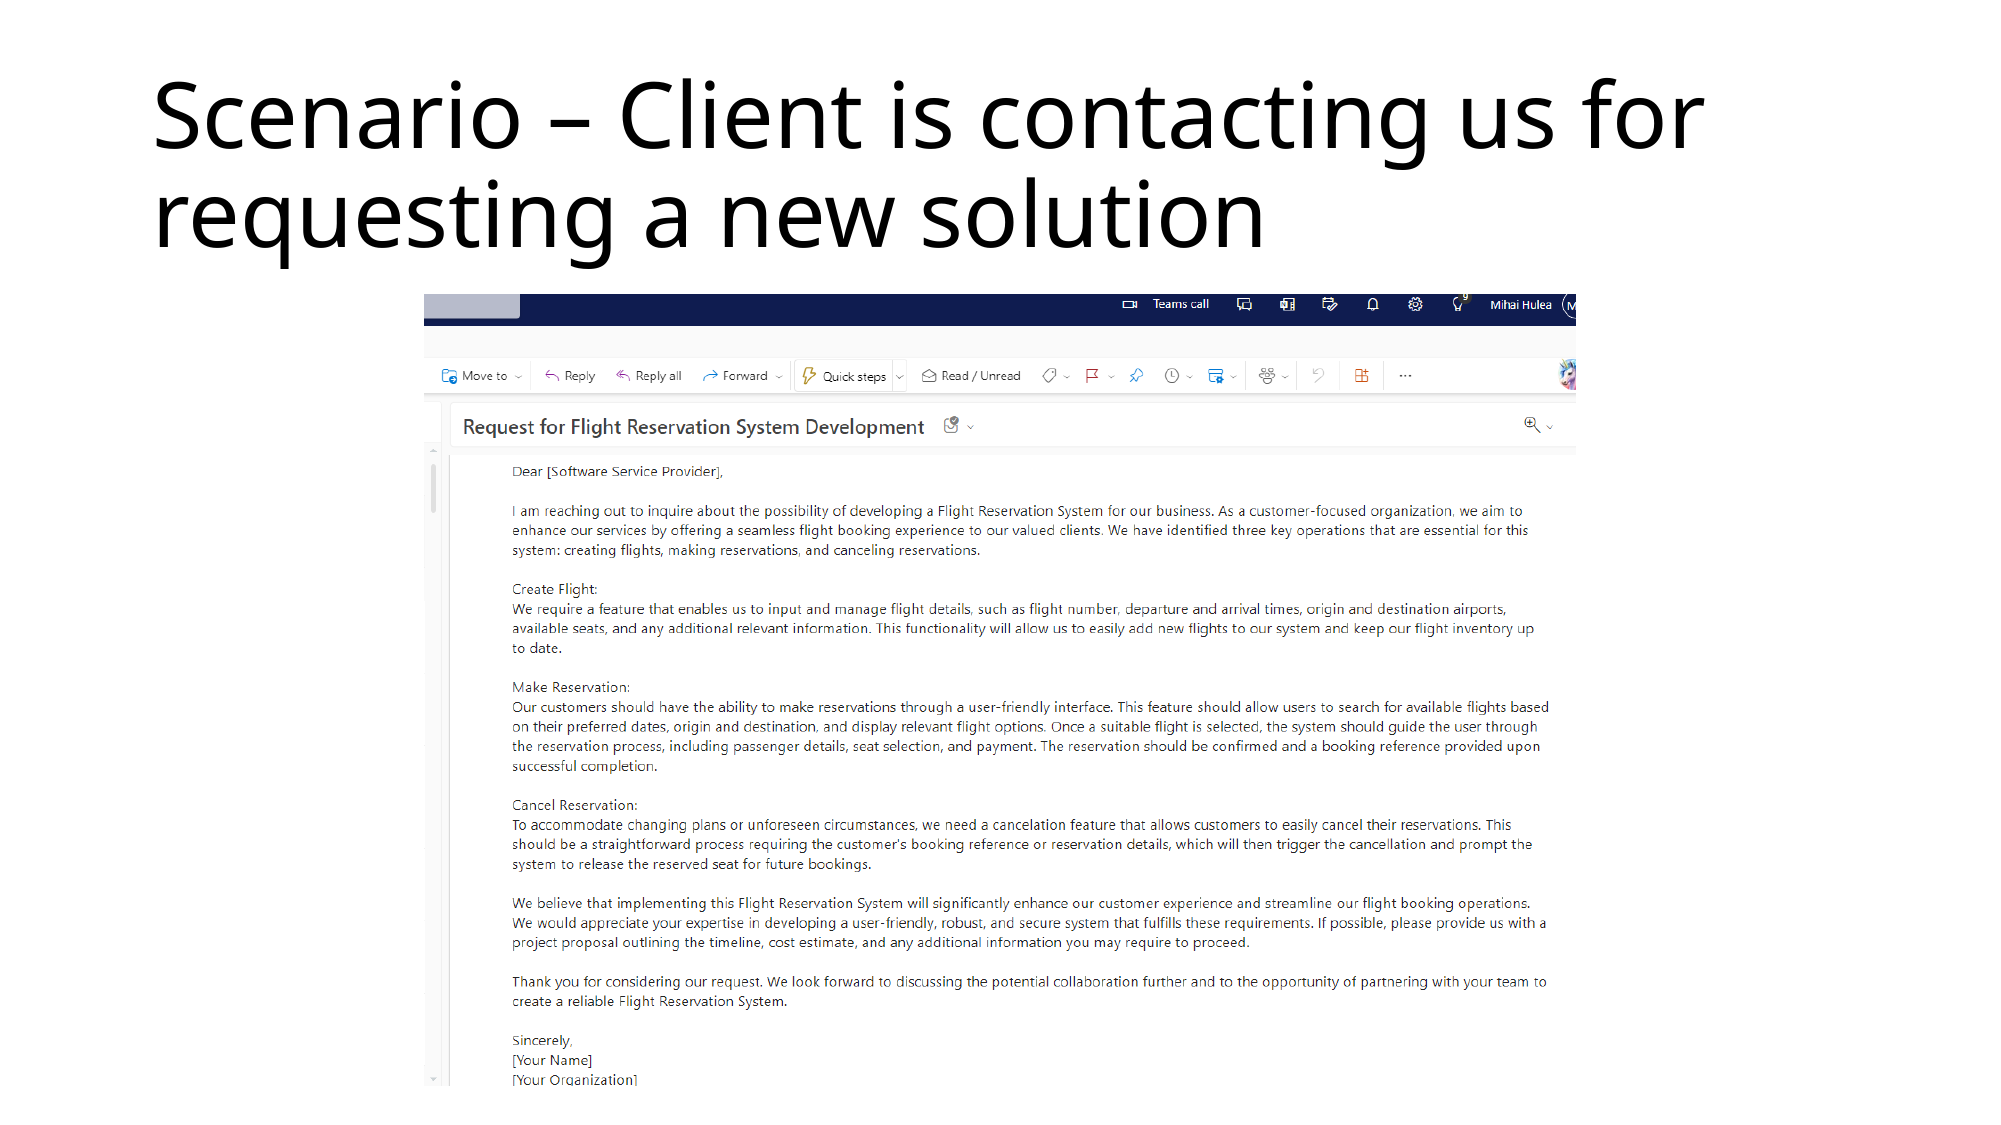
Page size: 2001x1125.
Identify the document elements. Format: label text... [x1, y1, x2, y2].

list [423, 294, 1576, 1086]
title Scenario – Client is contacting us for requesting a new solution [137, 59, 1863, 278]
